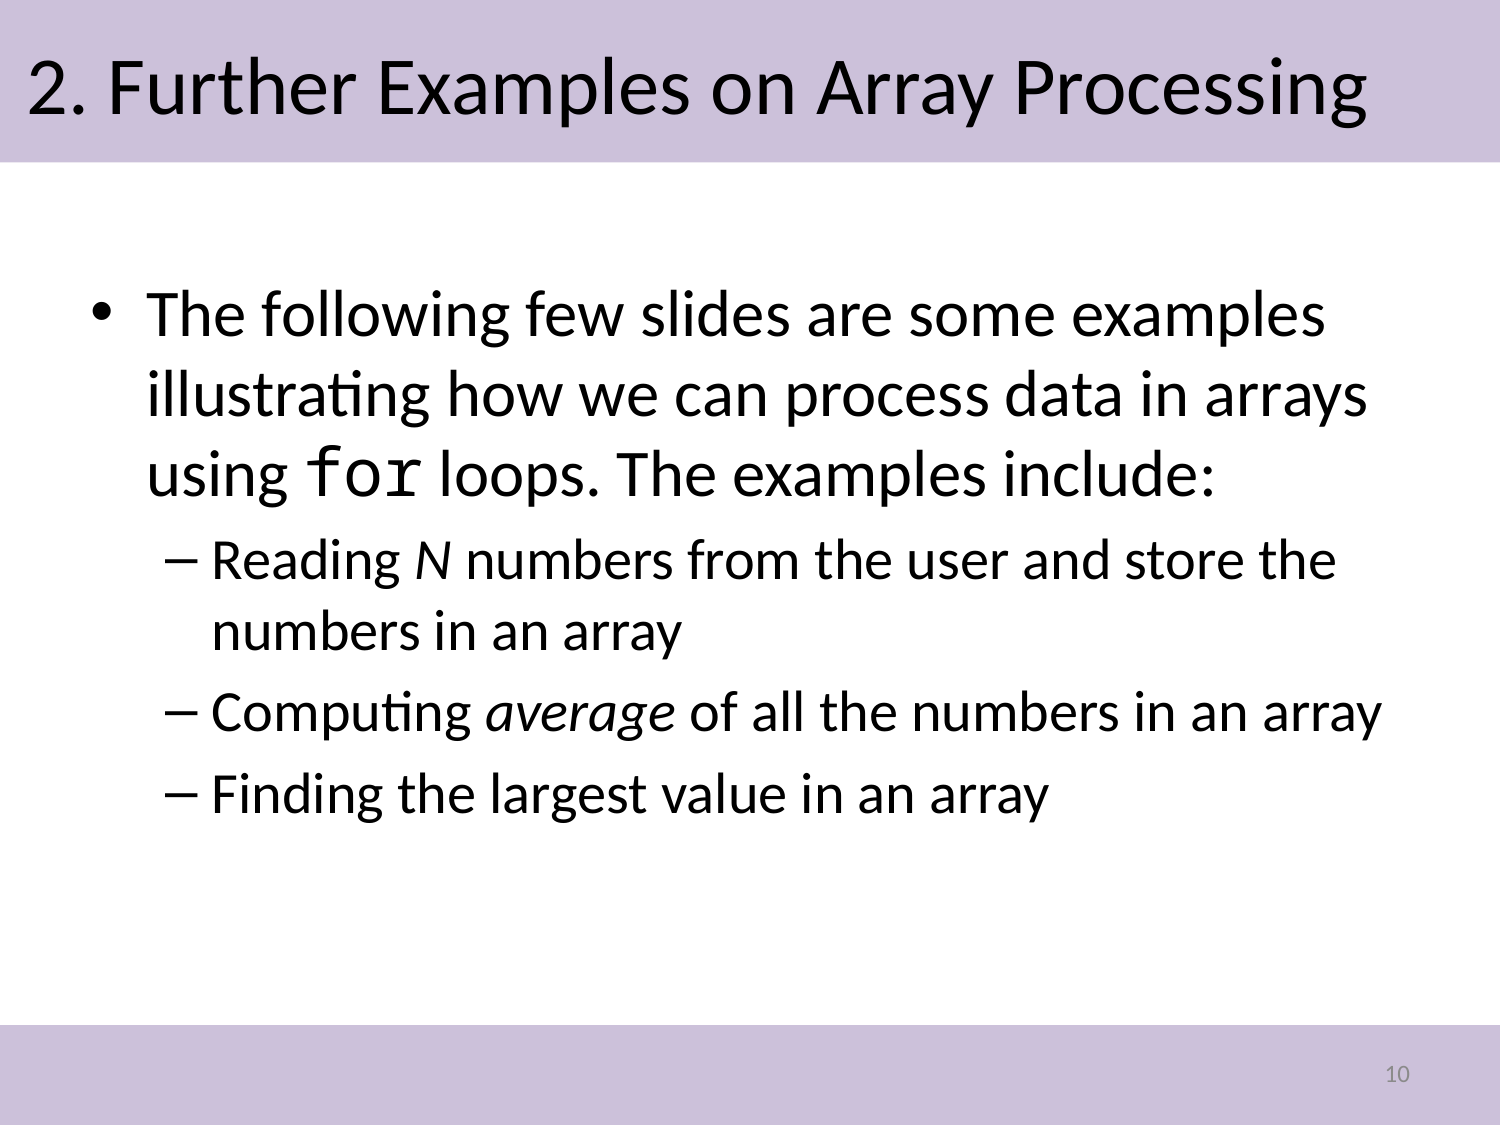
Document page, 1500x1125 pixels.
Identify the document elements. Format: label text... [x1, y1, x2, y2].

list The following few slides are some examples illustrating how we can process data in arrays using for loops. The examples include: Reading N numbers from the user and store the numbers in an array Computing average of all the numbers in an array Finding the largest value in an array [75, 262, 1425, 1005]
slide_number 10 [1074, 1042, 1425, 1103]
title 2. Further Examples on Array Processing [11, 12, 1477, 150]
